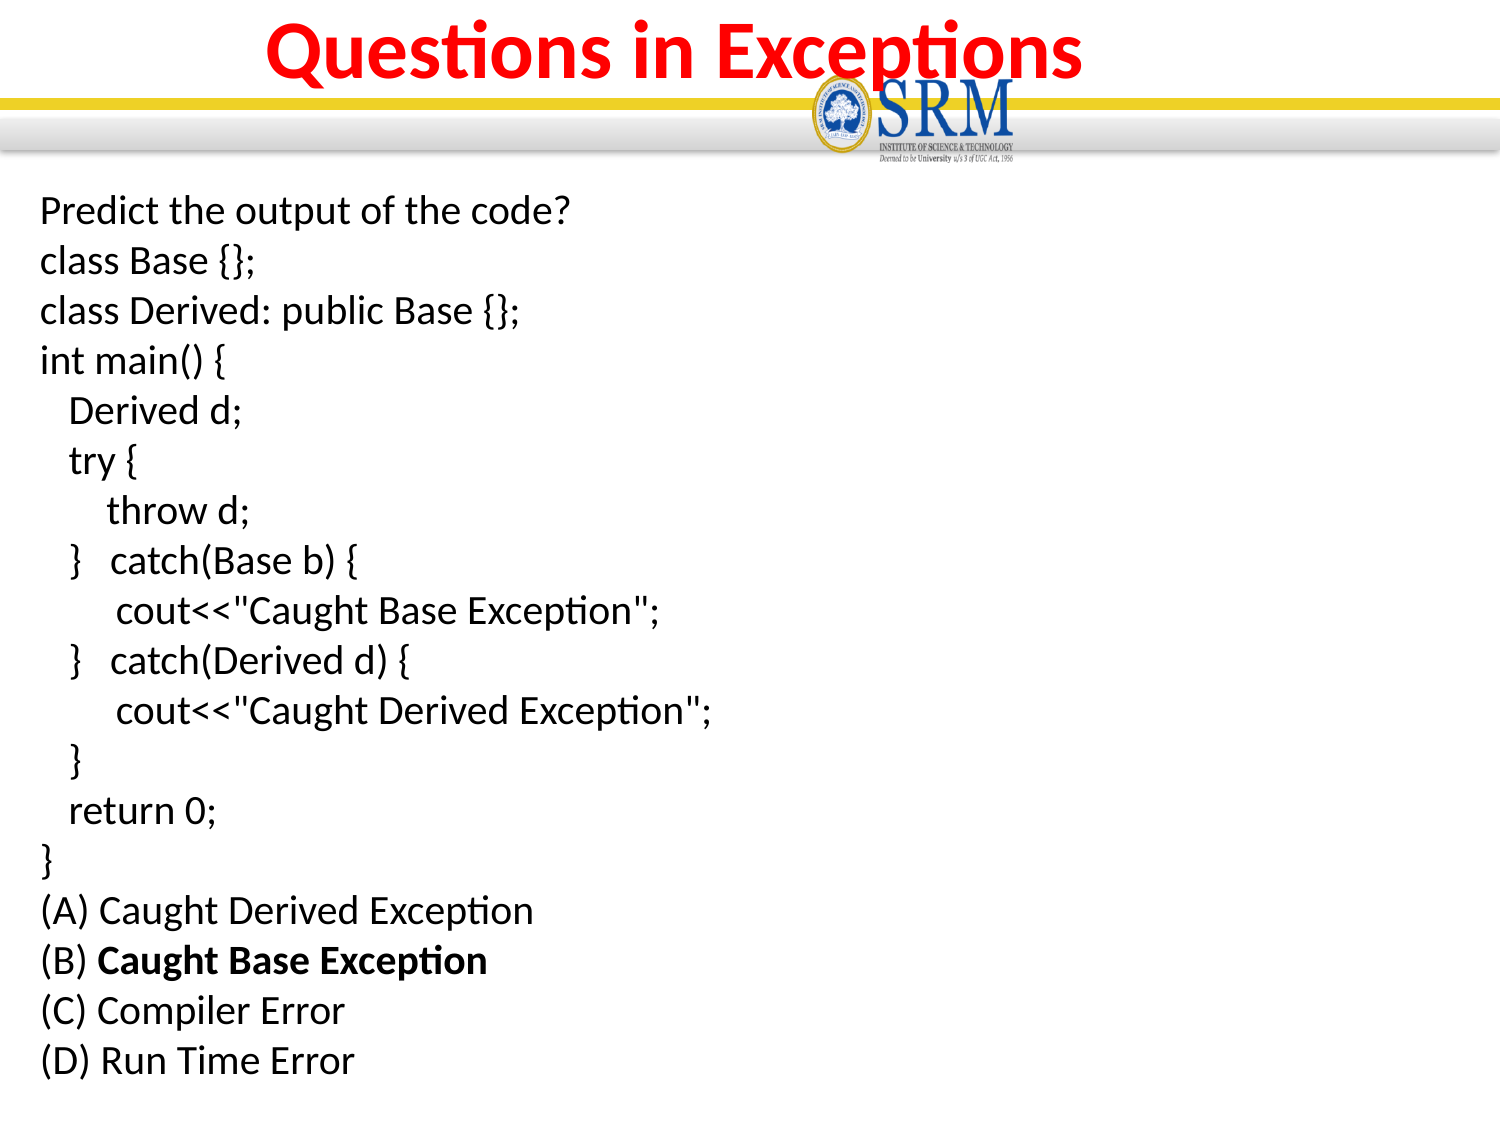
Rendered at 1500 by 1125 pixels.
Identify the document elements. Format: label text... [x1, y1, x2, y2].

text_box Questions in Exceptions [0, 0, 1350, 138]
picture [812, 138, 1013, 163]
text_box Predict the output of the code? class Base {}; class Derived: public Base {}; int main() { Derived d; try { throw d; } catch(Base b) { cout<<"Caught Base Exception"; } catch(Derived d) { cout<<"Caught Derived Exception"; } return 0; } (A) Caught Derived Exception (B) Caught Base Exception (C) Compiler Error (D) Run Time Error [24, 174, 1463, 1099]
